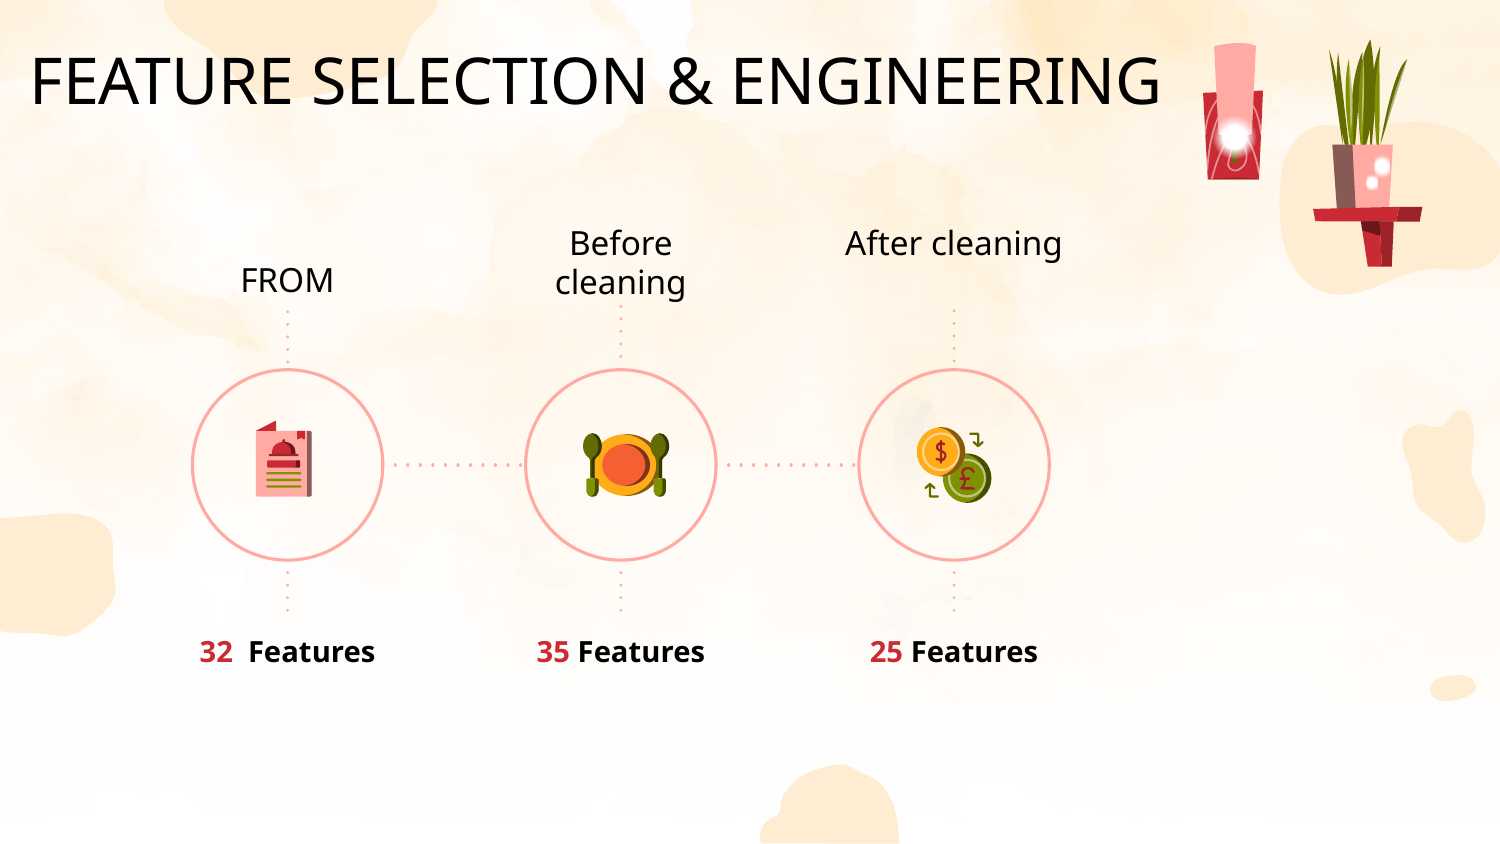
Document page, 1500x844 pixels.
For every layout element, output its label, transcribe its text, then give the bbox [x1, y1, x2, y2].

text_box [858, 369, 1050, 561]
text_box 32 Features [155, 618, 420, 718]
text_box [582, 432, 670, 497]
text_box [525, 369, 717, 561]
text_box Before cleaning [488, 206, 753, 307]
text_box 25 Features [822, 618, 1087, 718]
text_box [916, 426, 992, 504]
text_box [255, 420, 312, 497]
text_box After cleaning [822, 206, 1087, 311]
title FEATURE SELECTION & ENGINEERING [14, 24, 1338, 129]
text_box 35 Features [488, 618, 753, 718]
text_box FROM [155, 244, 420, 312]
text_box [192, 369, 383, 561]
